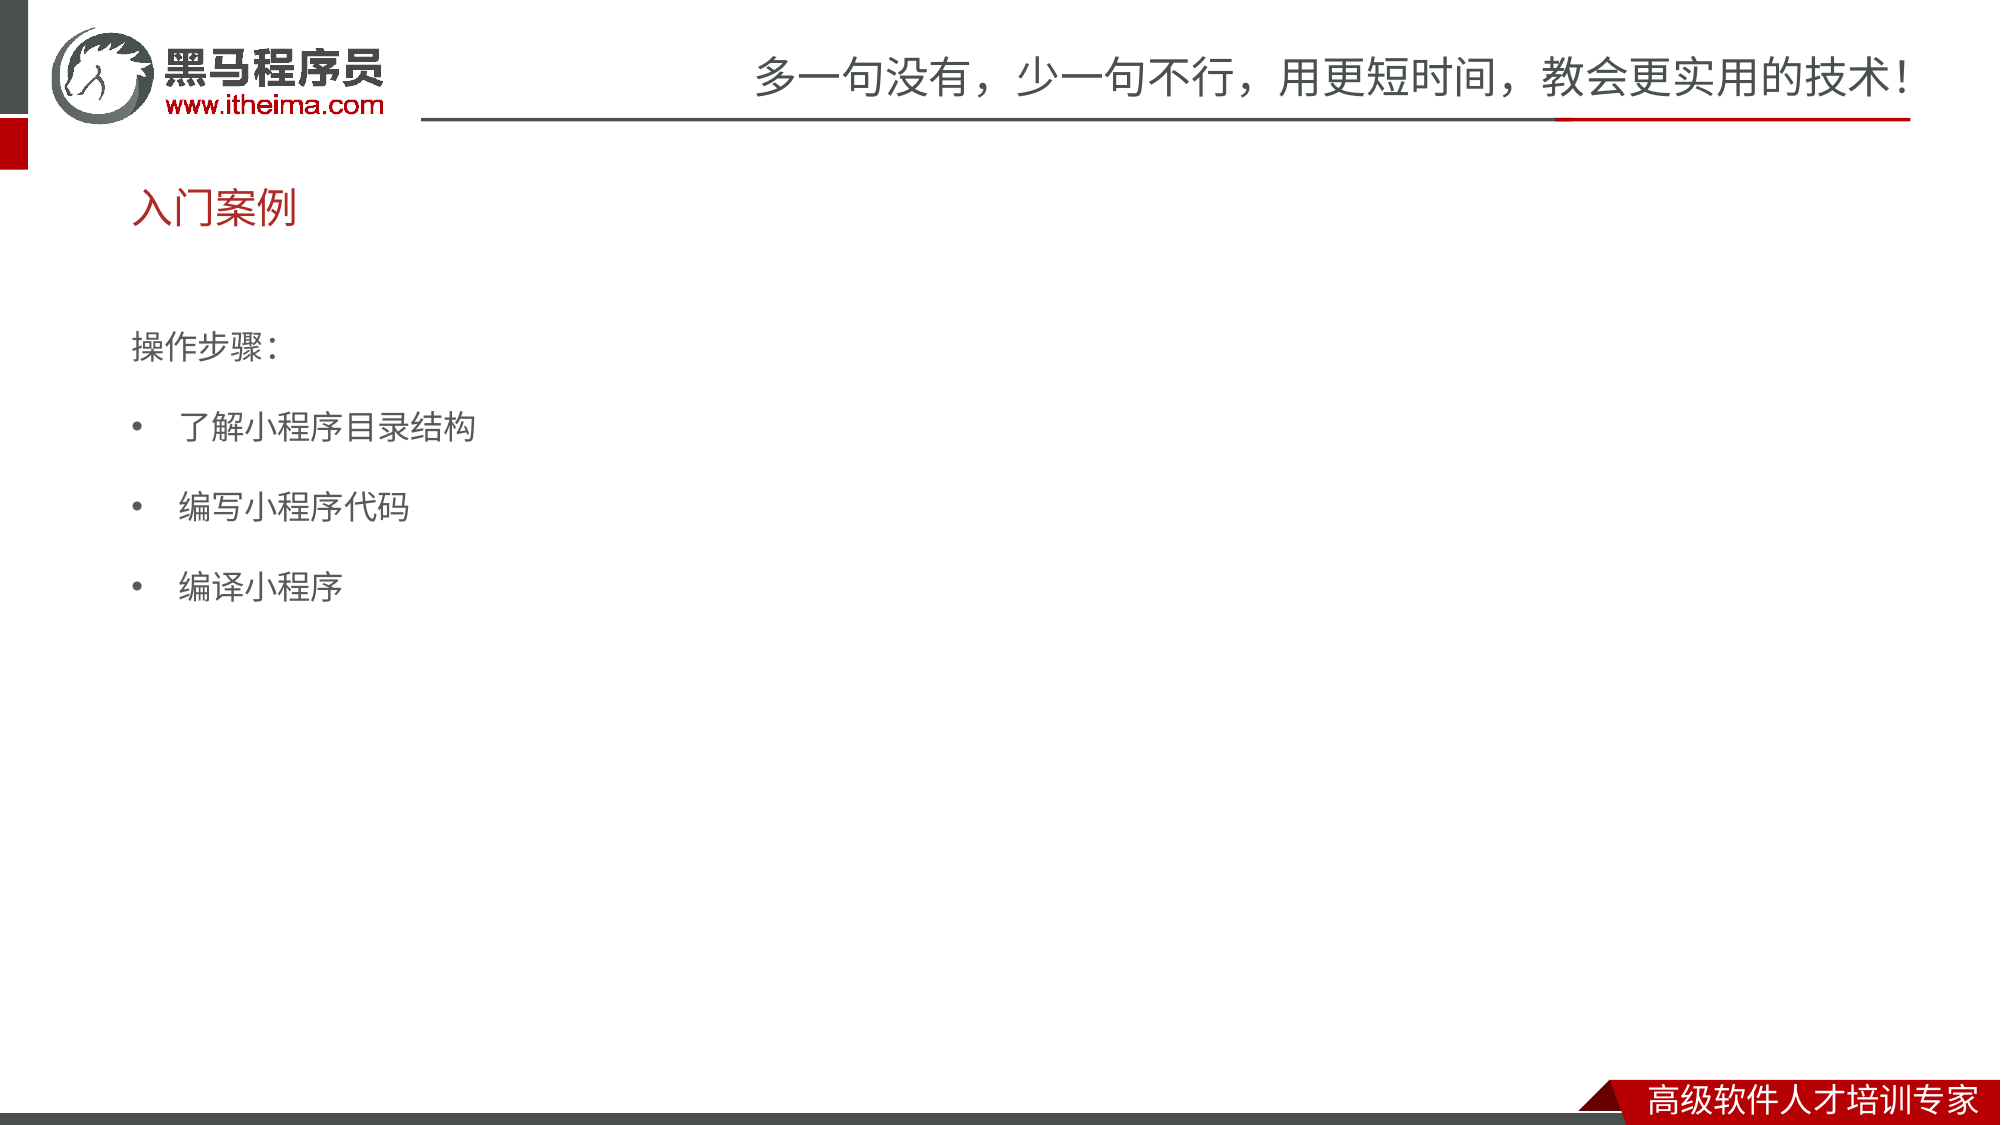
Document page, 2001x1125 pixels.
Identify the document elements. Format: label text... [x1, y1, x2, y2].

picture [50, 26, 384, 125]
text_box 操作步骤： 了解小程序目录结构 编写小程序代码 编译小程序 [116, 278, 1807, 614]
title 入门案例 [116, 164, 1872, 250]
